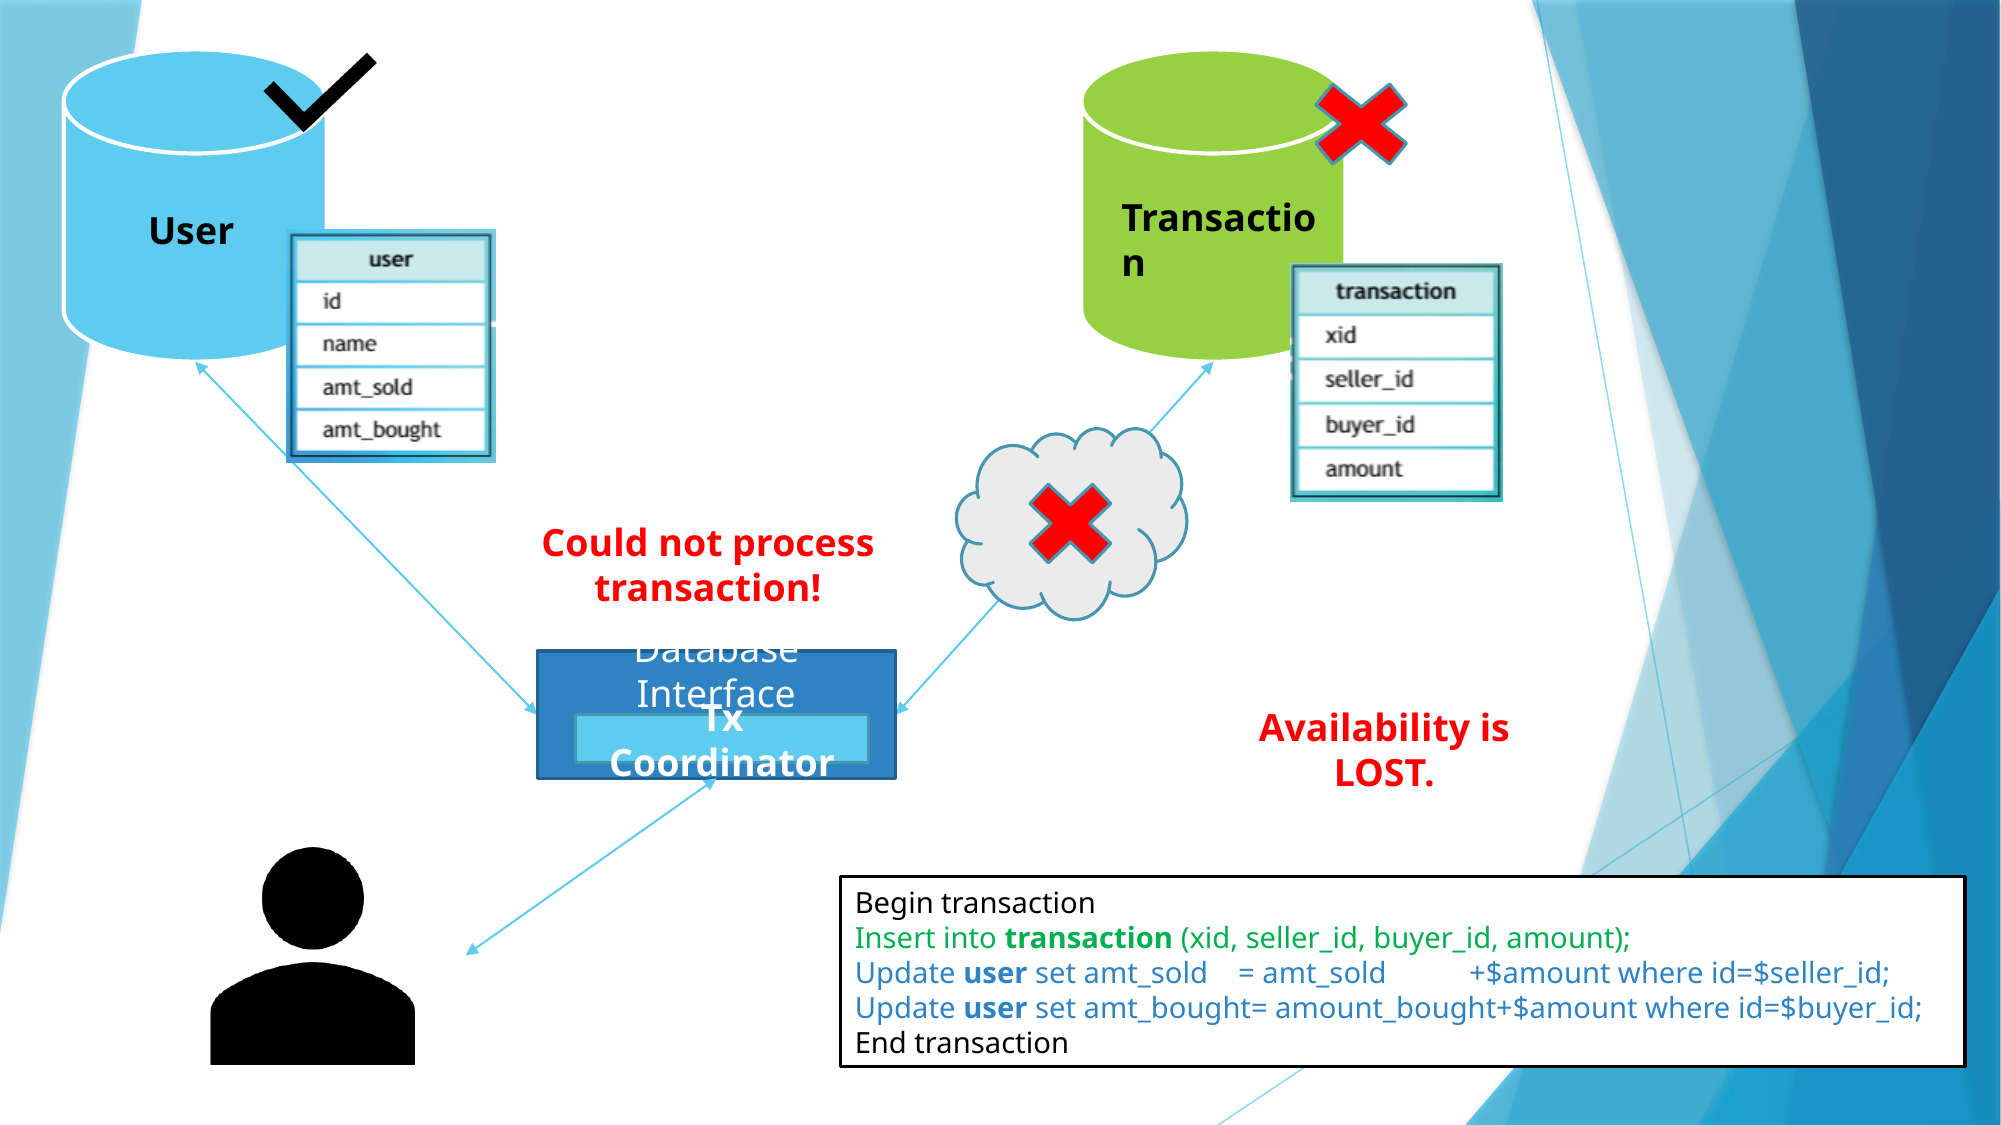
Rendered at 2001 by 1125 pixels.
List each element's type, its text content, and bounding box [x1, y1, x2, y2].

picture [0, 10, 920, 1125]
text_box Begin transaction Insert into transaction (xid, seller_id, buyer_id, amount); Update user set amt_sold = amt_sold +$amount where id=$seller_id; Update user set amt_bought= amount_bought+$amount where id=$buyer_id; End transaction [921, 875, 1967, 1068]
text_box [1314, 82, 1408, 166]
text_box Availability is LOST. [1196, 696, 1573, 801]
text_box Transaction [1106, 186, 1338, 292]
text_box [194, 361, 538, 716]
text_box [465, 777, 717, 956]
picture [1289, 263, 1504, 502]
text_box [1079, 47, 1348, 364]
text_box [895, 361, 1214, 716]
